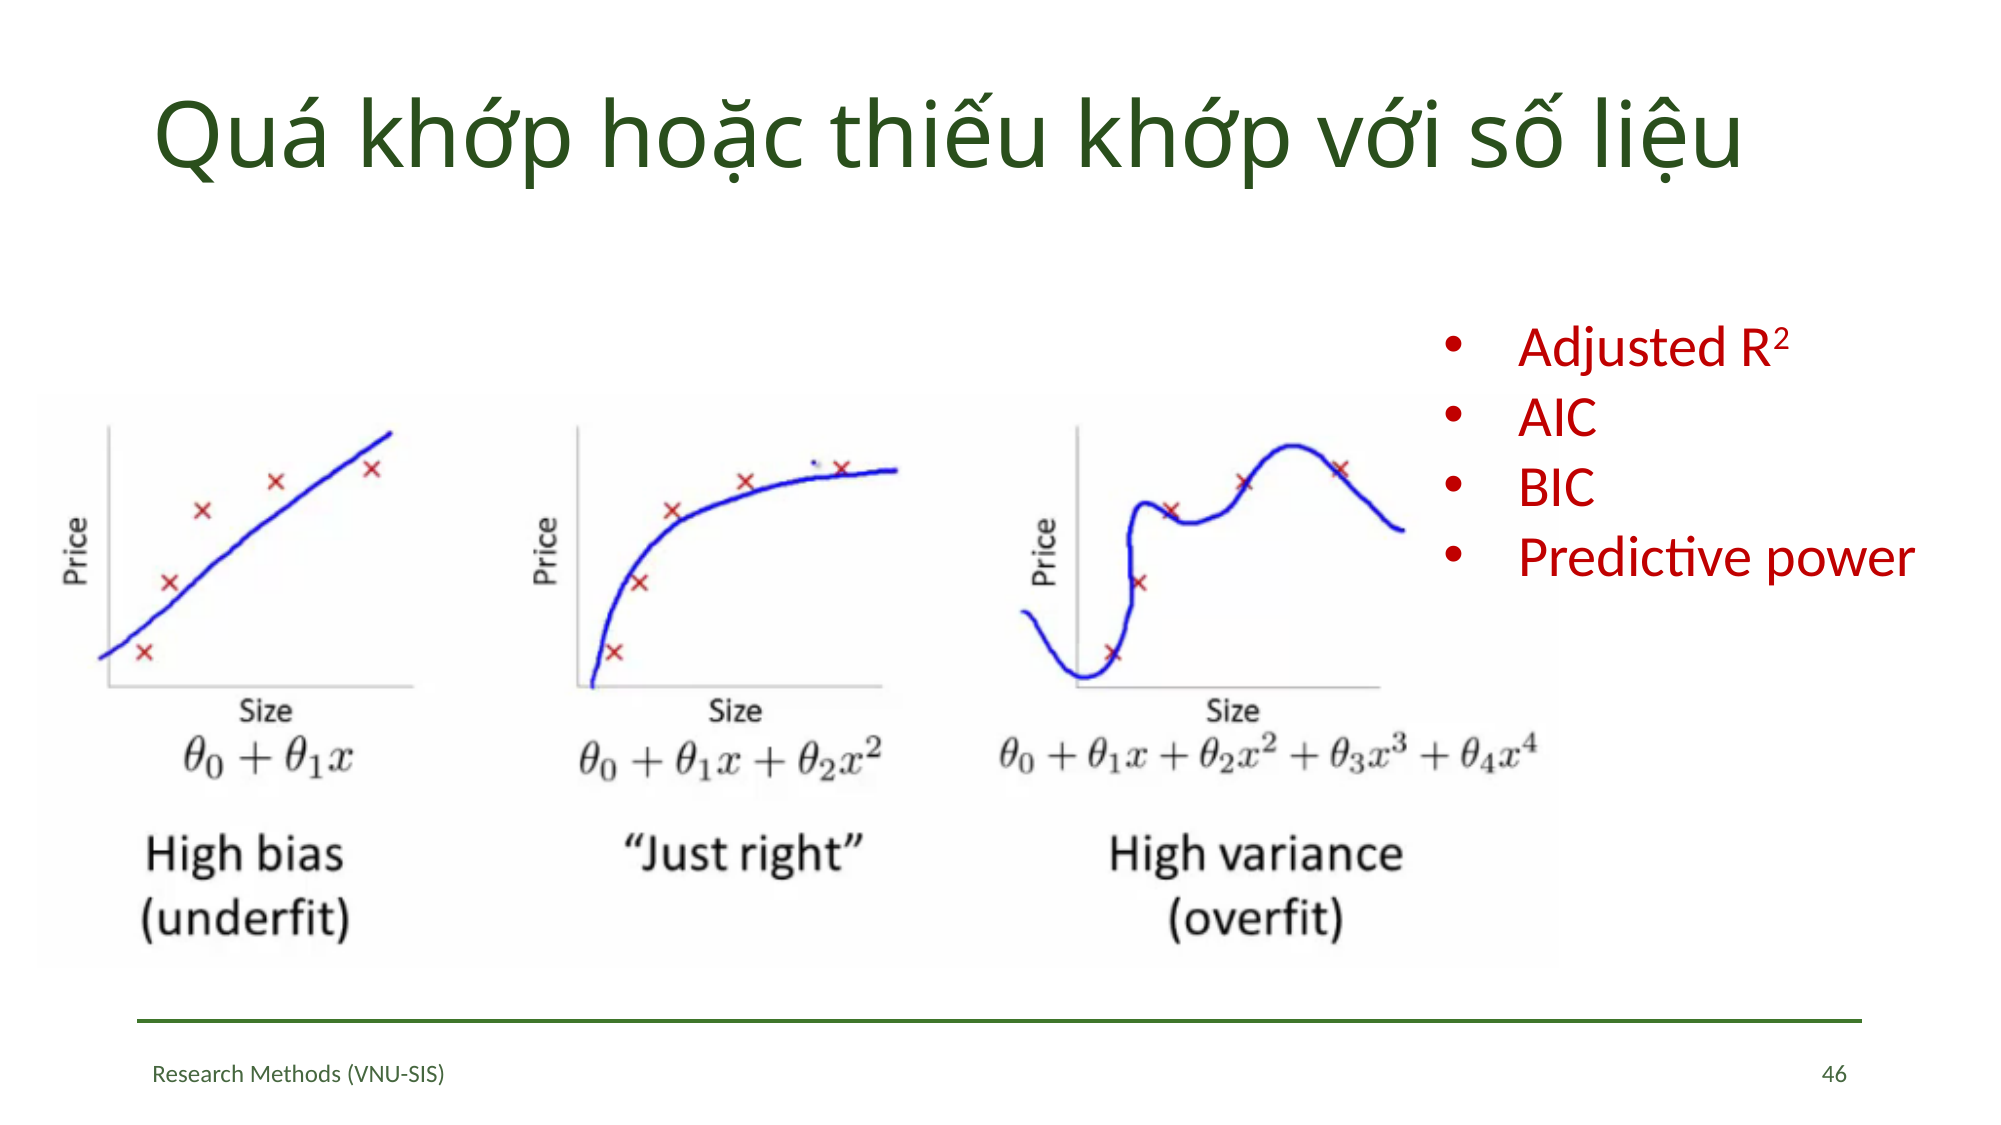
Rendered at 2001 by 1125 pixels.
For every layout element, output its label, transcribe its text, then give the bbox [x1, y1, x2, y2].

title Quá khớp hoặc thiếu khớp với số liệu [137, 59, 1863, 216]
text_box Adjusted R2 AIC BIC Predictive power [1428, 300, 1936, 596]
picture [37, 394, 1559, 968]
slide_number 46 [1412, 1042, 1863, 1103]
footer Research Methods (VNU-SIS) [137, 1042, 514, 1103]
